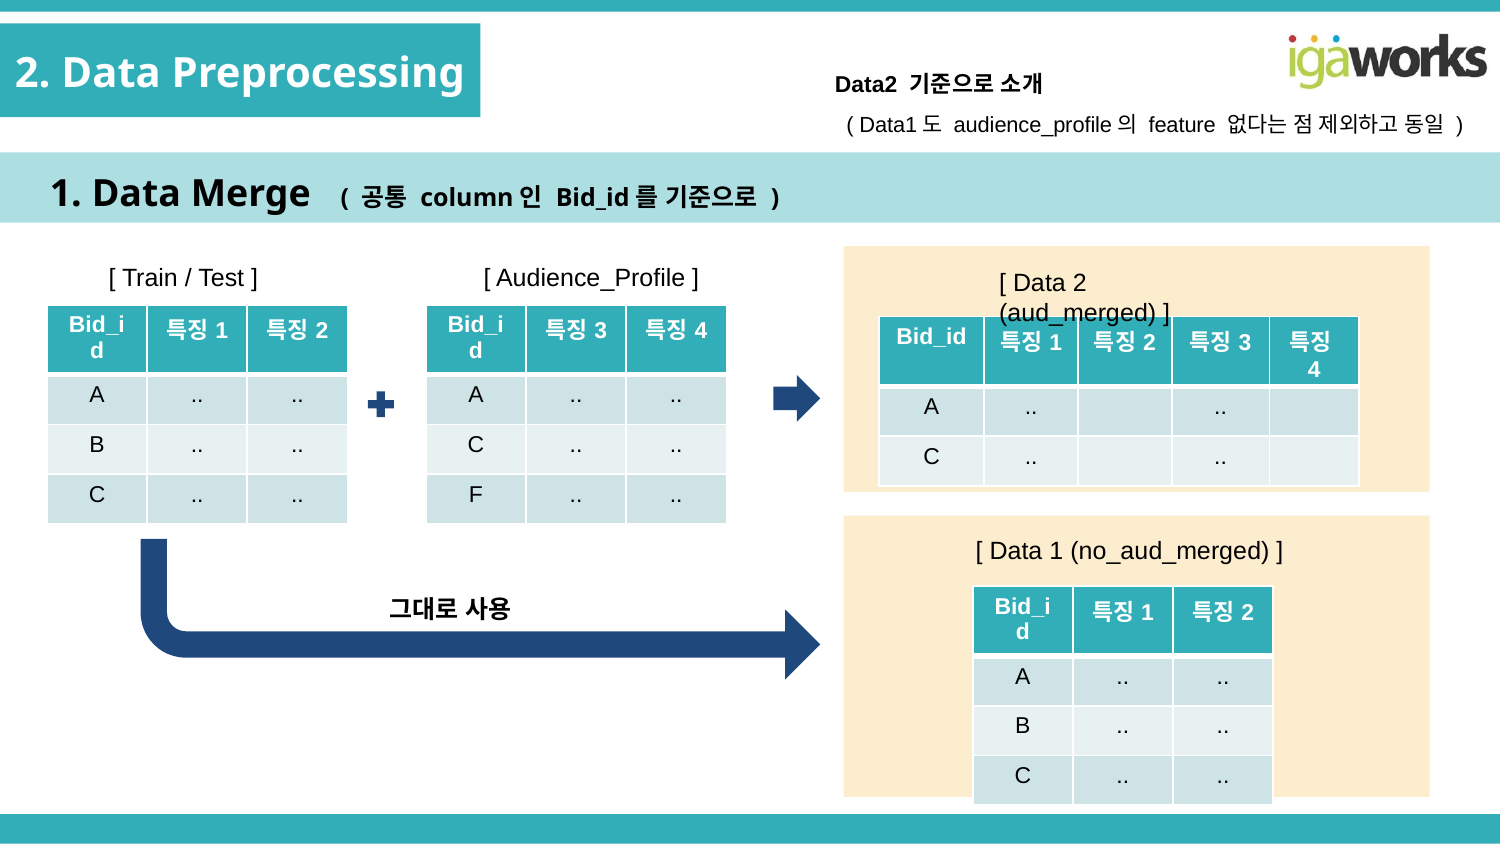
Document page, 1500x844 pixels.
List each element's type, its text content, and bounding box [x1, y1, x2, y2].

table_cell C [880, 437, 983, 485]
text_box 2. Data Preprocessing [0, 21, 482, 119]
table_cell .. [148, 377, 246, 424]
table_cell .. [985, 389, 1077, 435]
table_cell A [974, 659, 1072, 705]
table_header 특징4 [627, 306, 726, 372]
table_cell B [974, 707, 1072, 755]
picture [1266, 12, 1500, 107]
table_header Bid_id [427, 306, 525, 372]
table_cell [1079, 437, 1171, 485]
table_header 특징4 [1270, 317, 1358, 384]
table_header 특징2 [1174, 587, 1272, 653]
table_cell .. [1174, 659, 1272, 705]
table_cell F [427, 475, 525, 523]
table_cell .. [148, 475, 246, 523]
table_cell .. [527, 377, 625, 424]
text_box 그대로 사용 [374, 585, 750, 631]
table_cell [1270, 437, 1358, 485]
text_box [ Data 1 (no_aud_merged) ] [960, 527, 1325, 573]
text_box [ Audience_Profile ] [468, 254, 715, 299]
table_cell .. [1174, 756, 1272, 804]
table_cell .. [627, 425, 726, 473]
table_cell .. [627, 475, 726, 523]
text_box [366, 389, 396, 419]
table_cell B [48, 425, 146, 473]
table_cell A [48, 377, 146, 424]
table_cell .. [1173, 389, 1269, 435]
table_cell .. [527, 425, 625, 473]
table_cell .. [1174, 707, 1272, 755]
table_cell C [427, 425, 525, 473]
table_cell A [427, 377, 525, 424]
table_header 특징1 [148, 306, 246, 372]
table_cell .. [248, 475, 347, 523]
table_header 특징2 [1079, 334, 1171, 384]
table_header Bid_id [880, 317, 983, 384]
table_cell C [48, 475, 146, 523]
table_header 특징1 [1074, 587, 1172, 653]
text_box [ Data 2 (aud_merged) ] [984, 259, 1278, 334]
table_cell .. [627, 377, 726, 424]
table_cell [1079, 389, 1171, 435]
text_box [771, 373, 823, 424]
table_cell .. [1074, 756, 1172, 804]
table_cell .. [1074, 707, 1172, 755]
table_header Bid_id [48, 306, 146, 372]
text_box [138, 536, 823, 682]
text_box [842, 244, 1432, 494]
table_cell .. [985, 437, 1077, 485]
table_header 특징3 [527, 306, 625, 372]
table_cell .. [1074, 659, 1172, 705]
table_cell A [880, 389, 983, 435]
table_cell [1270, 389, 1358, 435]
table_header 특징1 [985, 334, 1077, 384]
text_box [0, 152, 1500, 223]
table_cell .. [248, 425, 347, 473]
table_cell .. [248, 377, 347, 424]
text_box [ Train / Test ] [93, 254, 293, 299]
text_box [842, 514, 1432, 799]
table_header 특징2 [248, 306, 347, 372]
table_cell .. [527, 475, 625, 523]
table_header Bid_id [974, 587, 1072, 653]
table_cell C [974, 756, 1072, 804]
table_header 특징3 [1173, 334, 1269, 384]
table_cell .. [1173, 437, 1269, 485]
table_cell .. [148, 425, 246, 473]
text_box Data2 기준으로 소개 ( Data1도 audience_profile의 feature 없다는 점 제외하고 동일 ) [820, 48, 1500, 144]
